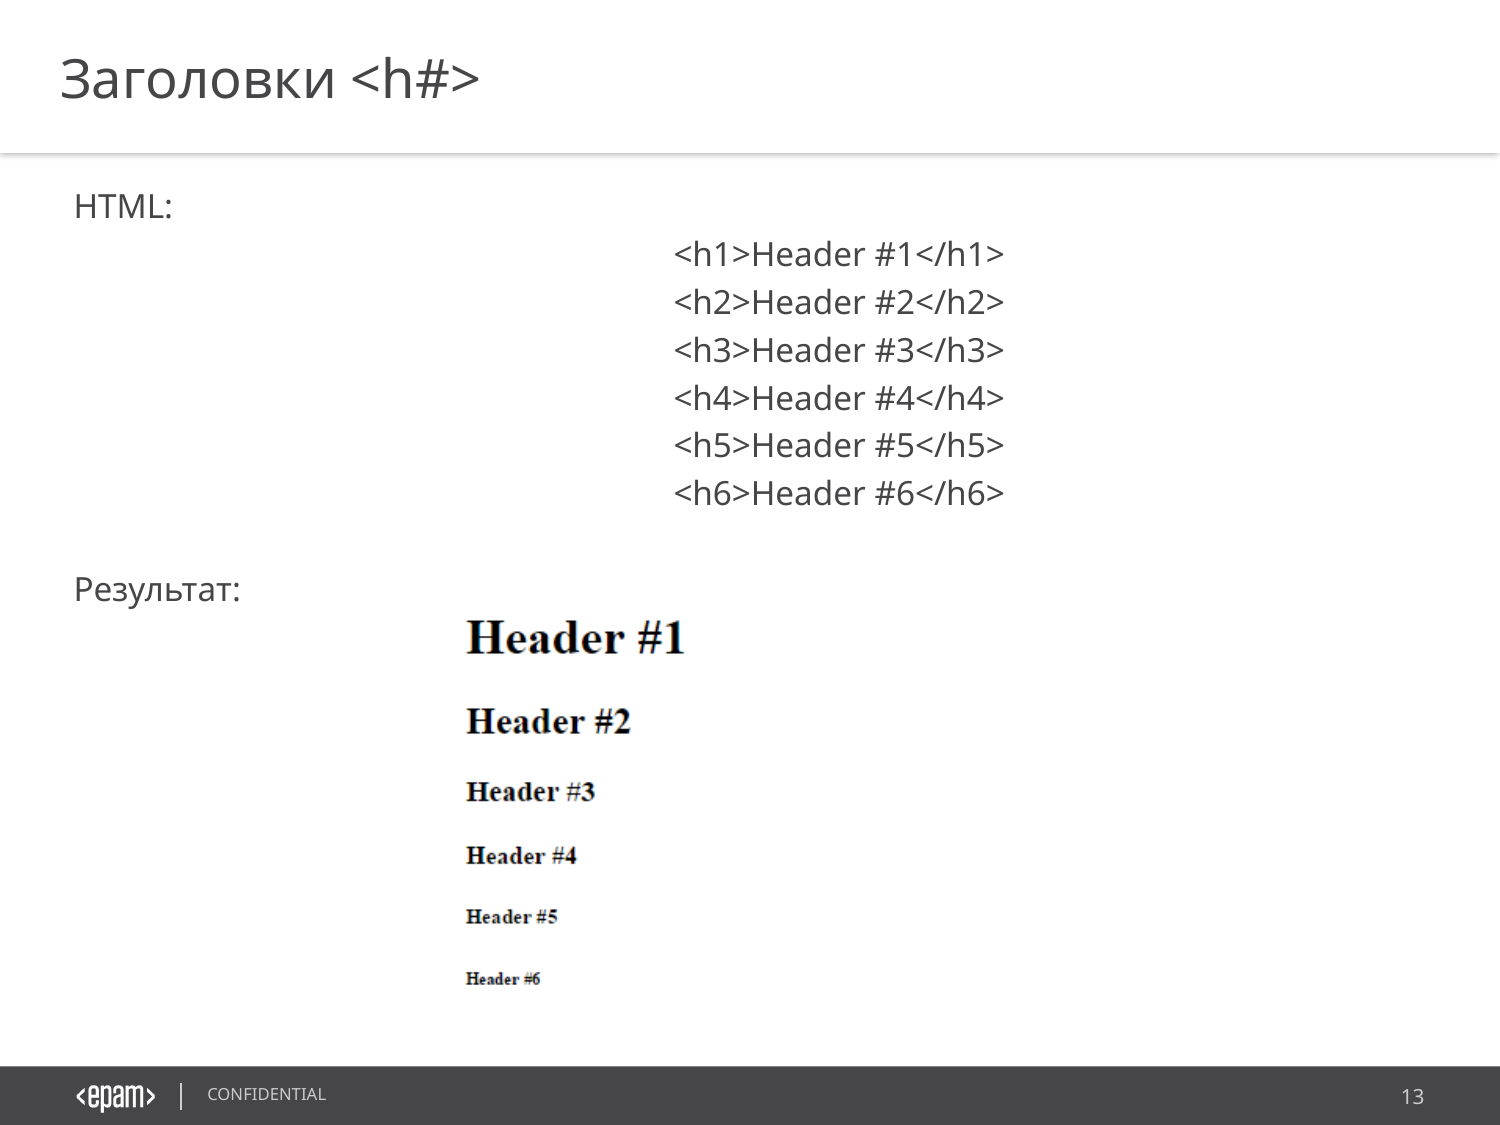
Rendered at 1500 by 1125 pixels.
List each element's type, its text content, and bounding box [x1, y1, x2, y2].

picture [460, 613, 1040, 996]
list HTML: <h1>Header #1</h1> <h2>Header #2</h2> <h3>Header #3</h3> <h4>Header #4</h4> <h5>Header #5</h5> <h6>Header #6</h6> Результат: [58, 169, 1442, 1059]
list Заголовки <h#> [0, 0, 1500, 153]
picture [76, 1085, 155, 1113]
